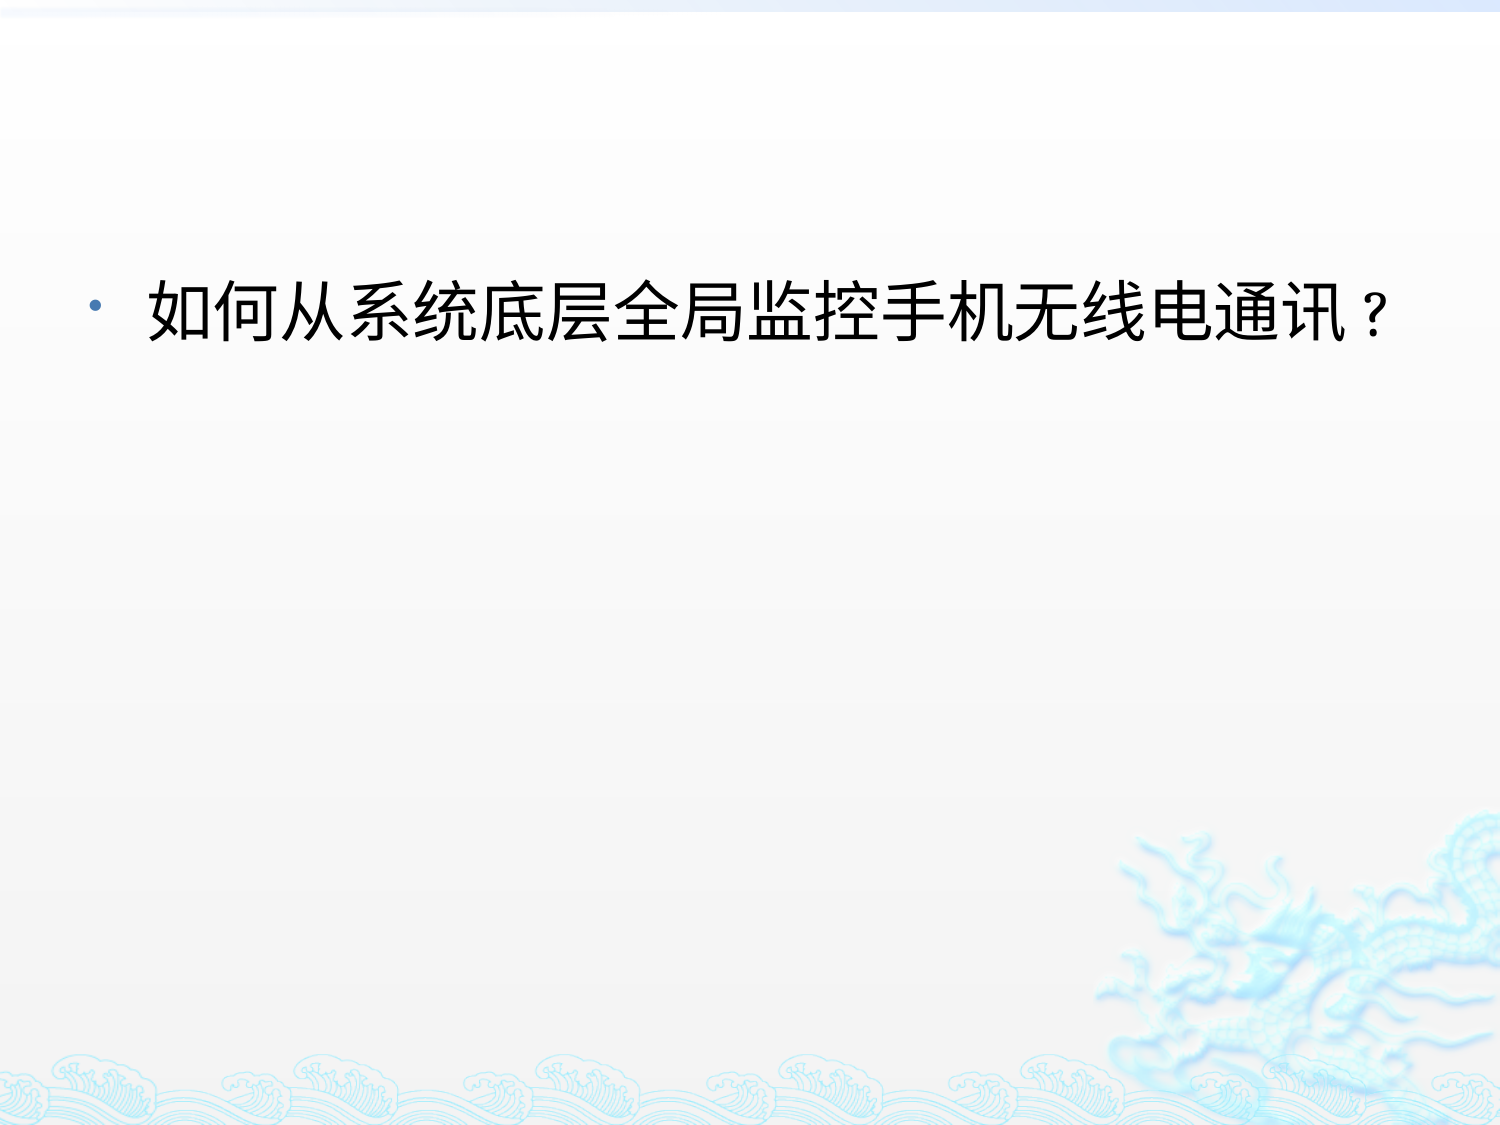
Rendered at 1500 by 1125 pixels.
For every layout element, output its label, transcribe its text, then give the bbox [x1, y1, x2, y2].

list 如何从系统底层全局监控手机无线电通讯? [75, 262, 1425, 1005]
